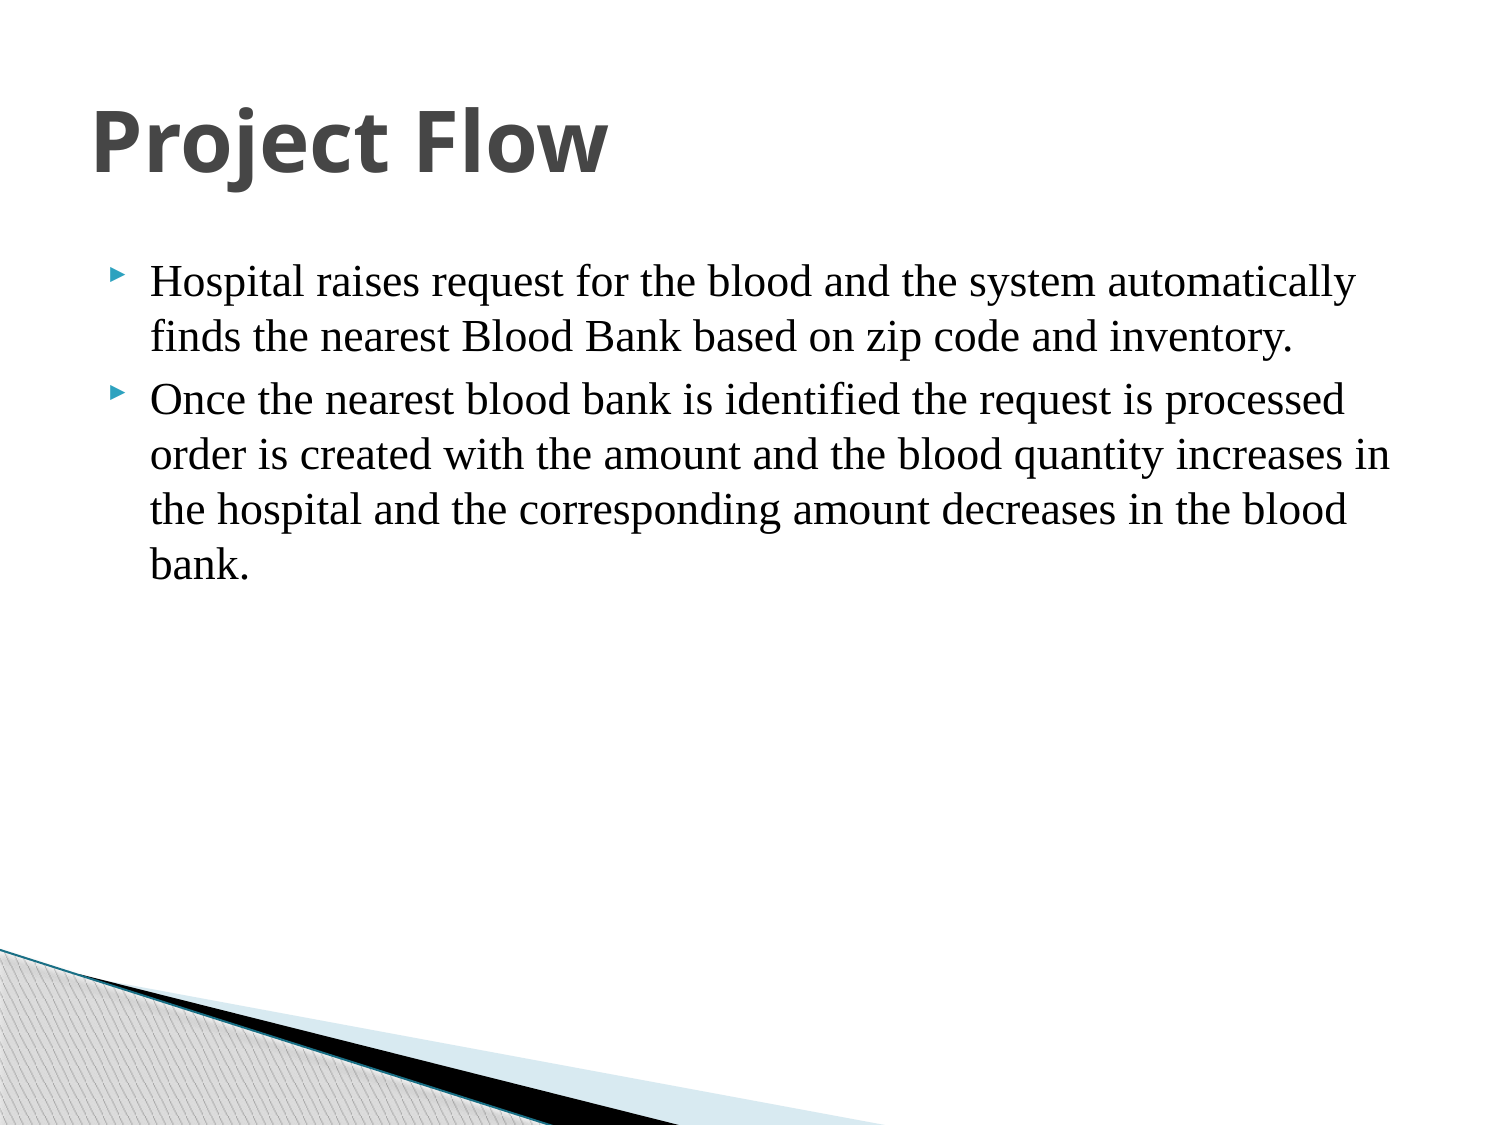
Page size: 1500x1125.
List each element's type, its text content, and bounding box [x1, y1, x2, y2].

list Hospital raises request for the blood and the system automatically finds the nearest Blood Bank based on zip code and inventory. Once the nearest blood bank is identified the request is processed order is created with the amount and the blood quantity increases in the hospital and the corresponding amount decreases in the blood bank. [75, 243, 1425, 986]
title Project Flow [75, 45, 1425, 233]
